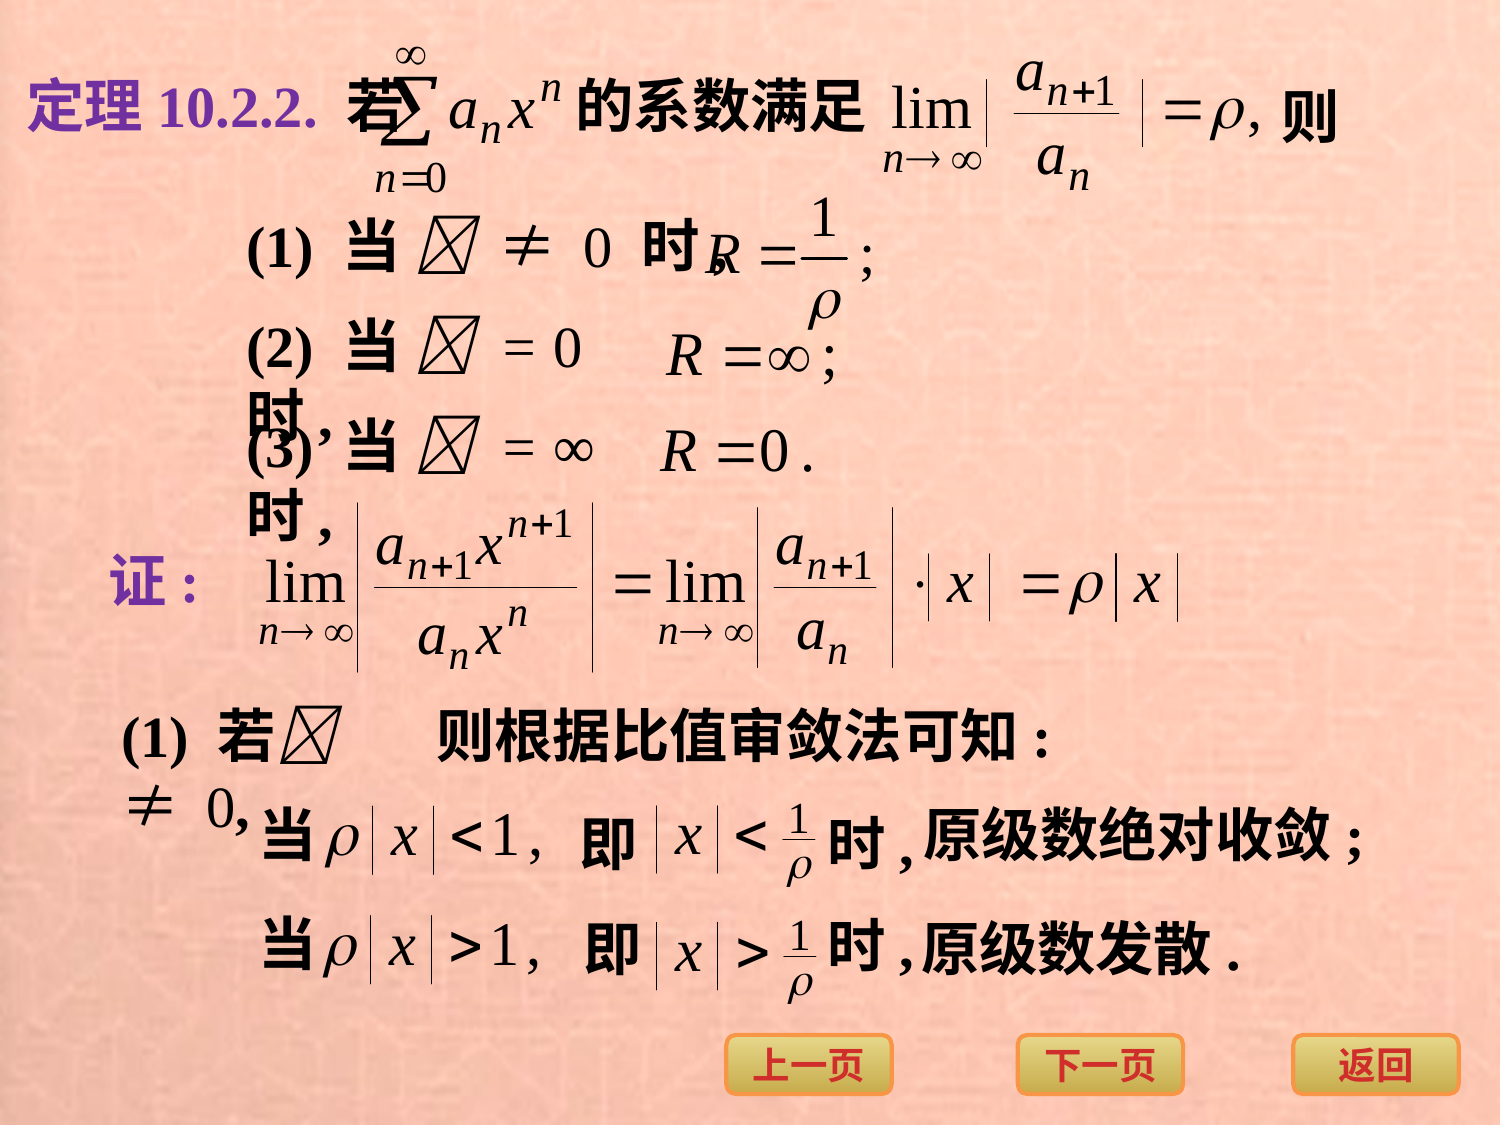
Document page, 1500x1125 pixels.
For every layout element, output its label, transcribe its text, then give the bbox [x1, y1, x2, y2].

text_box (3) 当  = ∞时, [231, 402, 644, 557]
text_box 当 [243, 791, 369, 876]
text_box (2) 当  = 0 时, [231, 302, 632, 402]
text_box 即 [568, 904, 698, 990]
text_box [254, 497, 994, 675]
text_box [318, 799, 544, 878]
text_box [651, 795, 819, 894]
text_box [661, 327, 839, 393]
text_box 则根据比值审敛法可知: [421, 692, 1072, 777]
text_box 证: [93, 537, 232, 622]
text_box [651, 911, 819, 1011]
text_box (1) 若 ≠ 0, [106, 692, 432, 847]
text_box 原级数发散. [906, 904, 1257, 990]
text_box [654, 424, 814, 490]
text_box 时, [812, 902, 929, 987]
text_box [316, 909, 544, 988]
text_box 定理10.2.2. 若 [11, 62, 365, 163]
text_box 原级数绝对收敛; [909, 791, 1408, 876]
text_box 的系数满足 [577, 62, 873, 147]
picture [0, 0, 1500, 1125]
text_box 即 [565, 799, 646, 885]
text_box 当 [243, 899, 357, 985]
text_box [1013, 547, 1182, 625]
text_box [370, 27, 571, 197]
text_box (1) 当  ≠ 0 时, [231, 202, 694, 287]
text_box 时, [822, 799, 929, 885]
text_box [699, 187, 878, 337]
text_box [878, 37, 1265, 195]
text_box 则 [1269, 73, 1369, 158]
